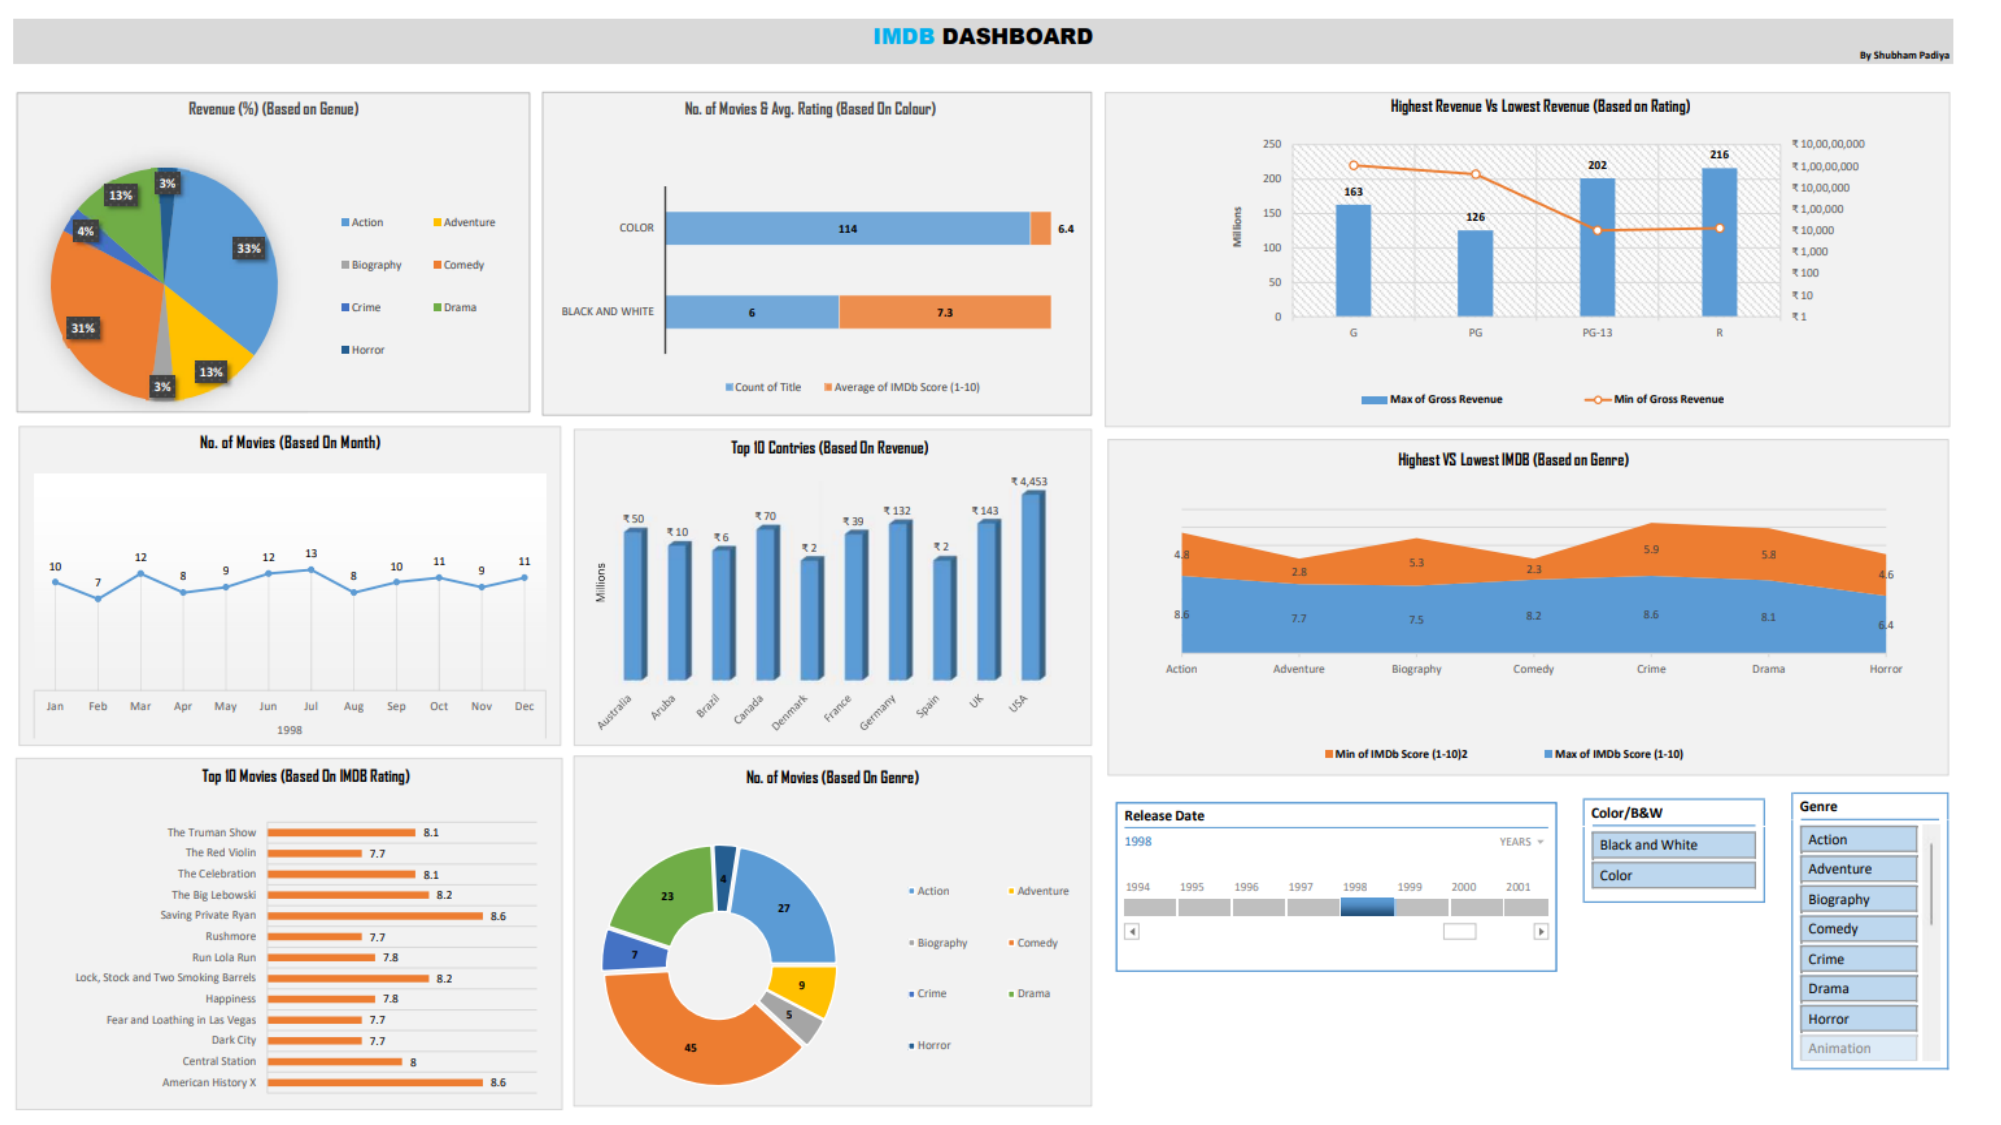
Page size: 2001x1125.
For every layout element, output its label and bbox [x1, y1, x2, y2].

list [12, 0, 1960, 1125]
